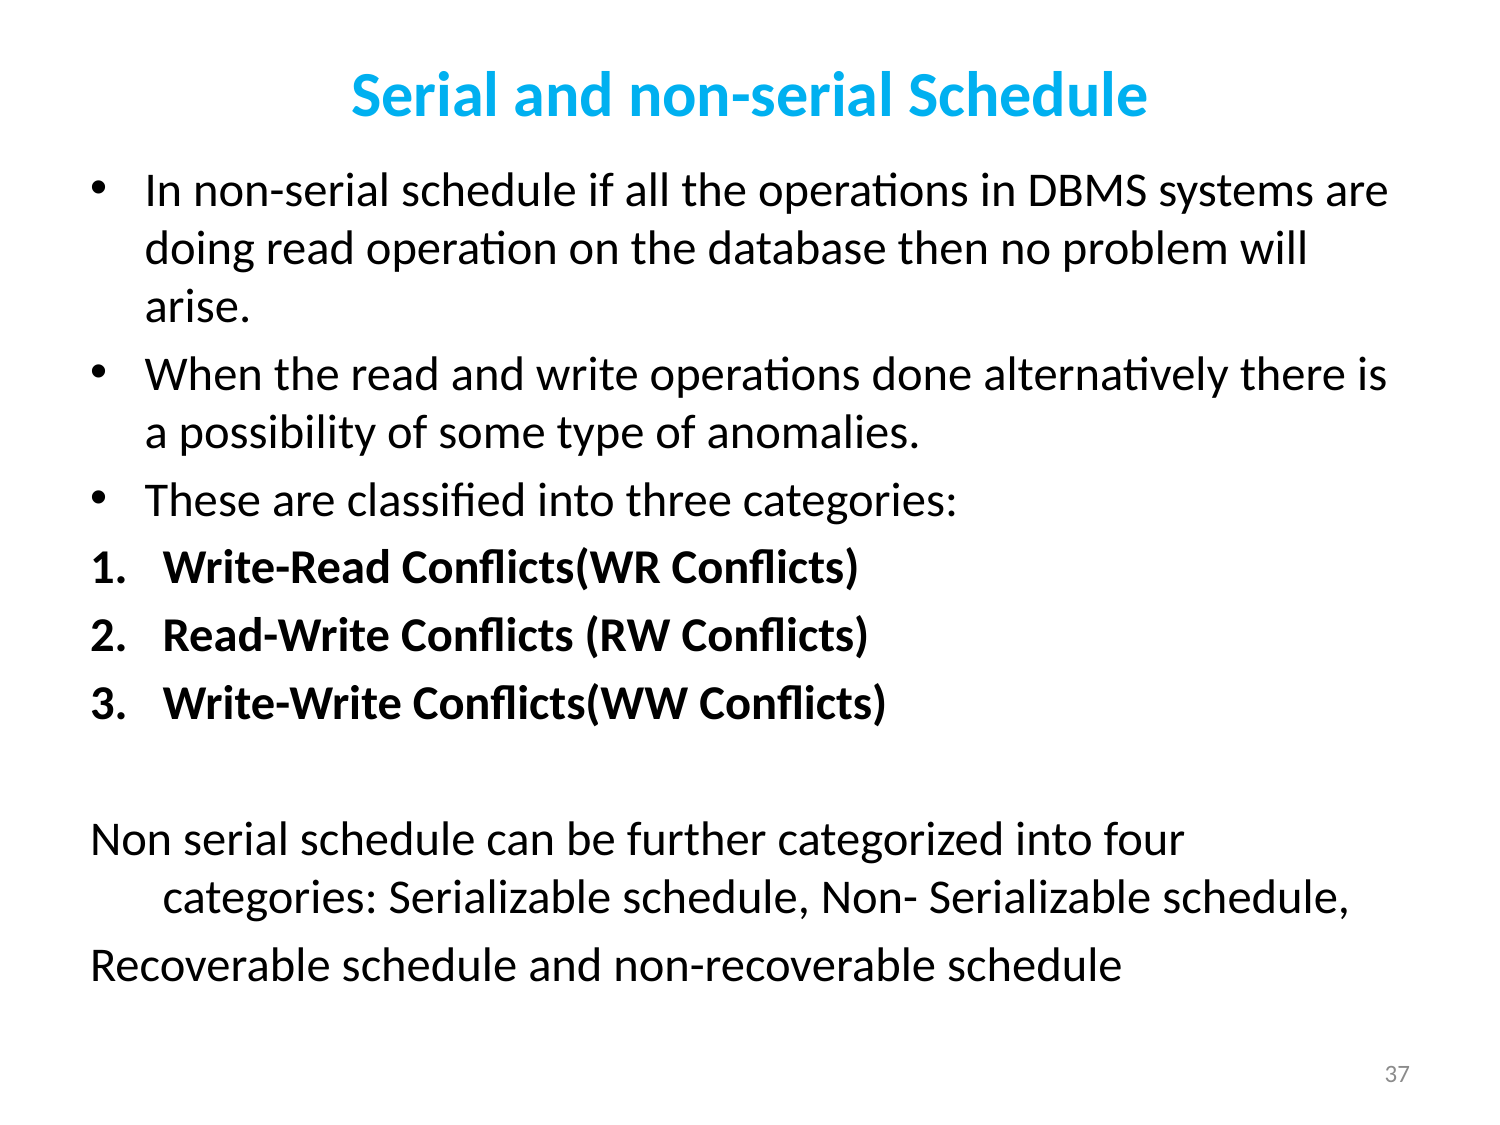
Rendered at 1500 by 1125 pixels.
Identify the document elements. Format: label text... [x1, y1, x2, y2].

title Serial and non-serial Schedule [75, 45, 1425, 138]
slide_number 37 [1074, 1042, 1425, 1103]
list In non-serial schedule if all the operations in DBMS systems are doing read operation on the database then no problem will arise. When the read and write operations done alternatively there is a possibility of some type of anomalies. These are classified into three categories: Write-Read Conflicts(WR Conflicts) Read-Write Conflicts (RW Conflicts) Write-Write Conflicts(WW Conflicts) Non serial schedule can be further categorized into four categories: Serializable schedule, Non- Serializable schedule, Recoverable schedule and non-recoverable schedule [75, 149, 1425, 1005]
